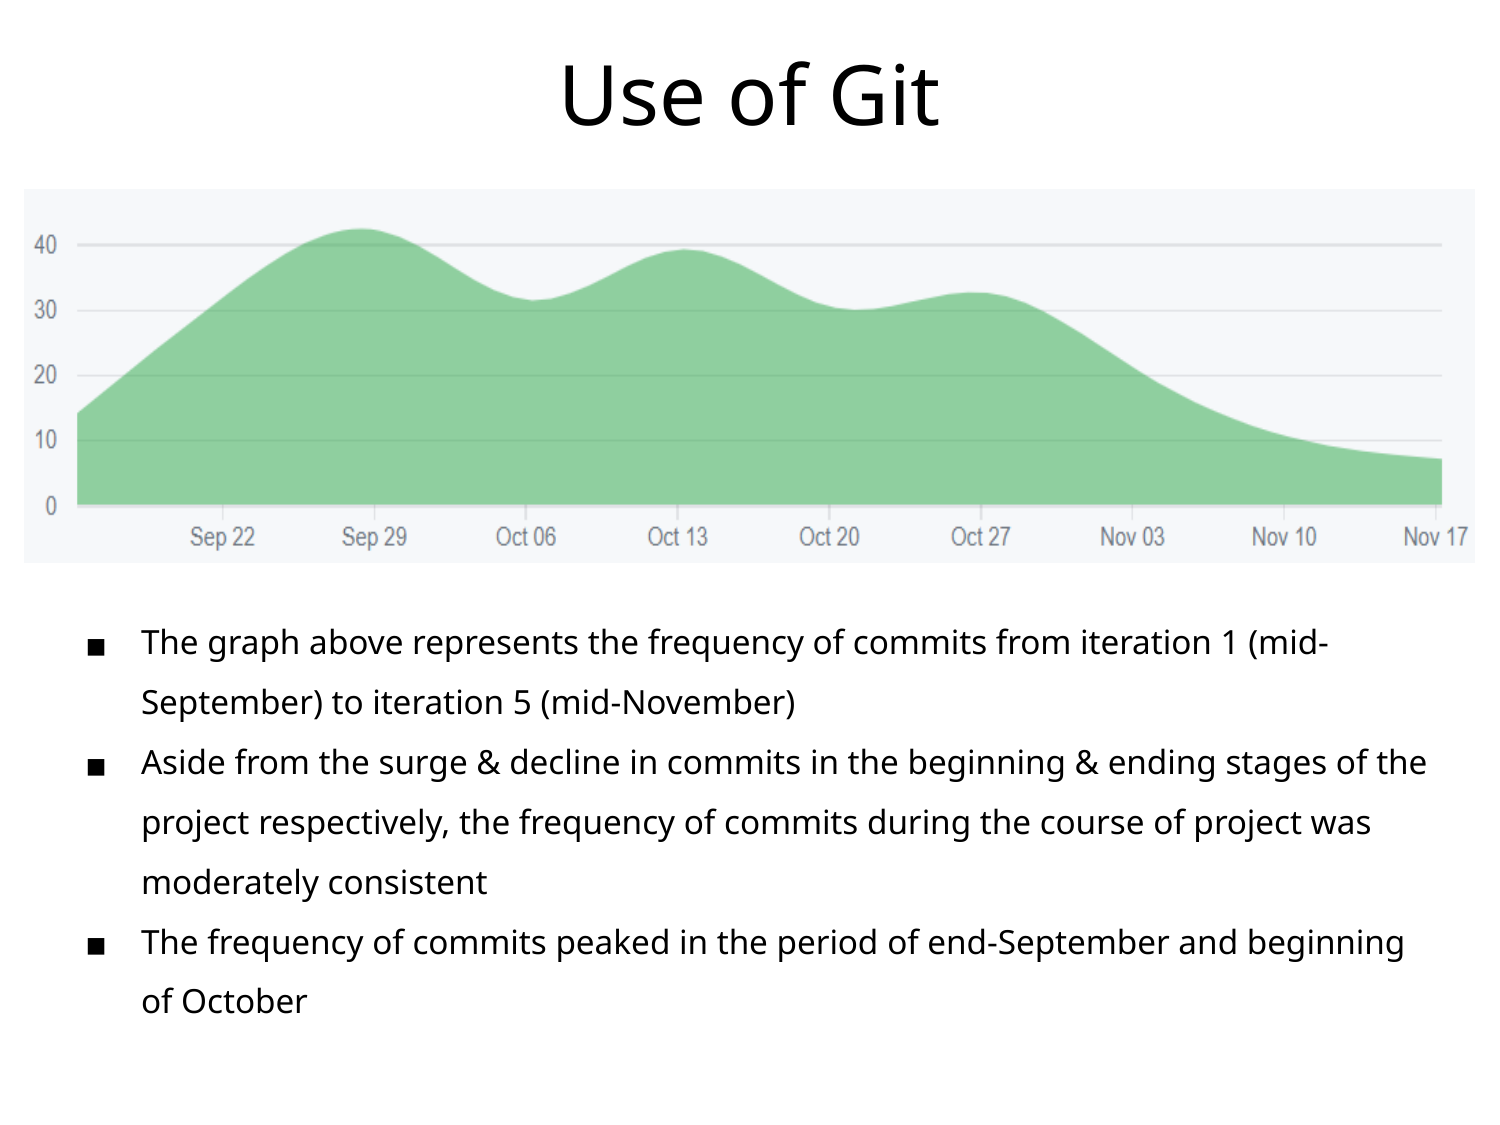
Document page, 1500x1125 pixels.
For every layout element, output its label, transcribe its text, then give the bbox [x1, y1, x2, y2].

list The graph above represents the frequency of commits from iteration 1 (mid-September) to iteration 5 (mid-November) Aside from the surge & decline in commits in the beginning & ending stages of the project respectively, the frequency of commits during the course of project was moderately consistent The frequency of commits peaked in the period of end-September and beginning of October [51, 586, 1449, 1043]
picture [24, 189, 1476, 563]
title Use of Git [0, 38, 1500, 165]
